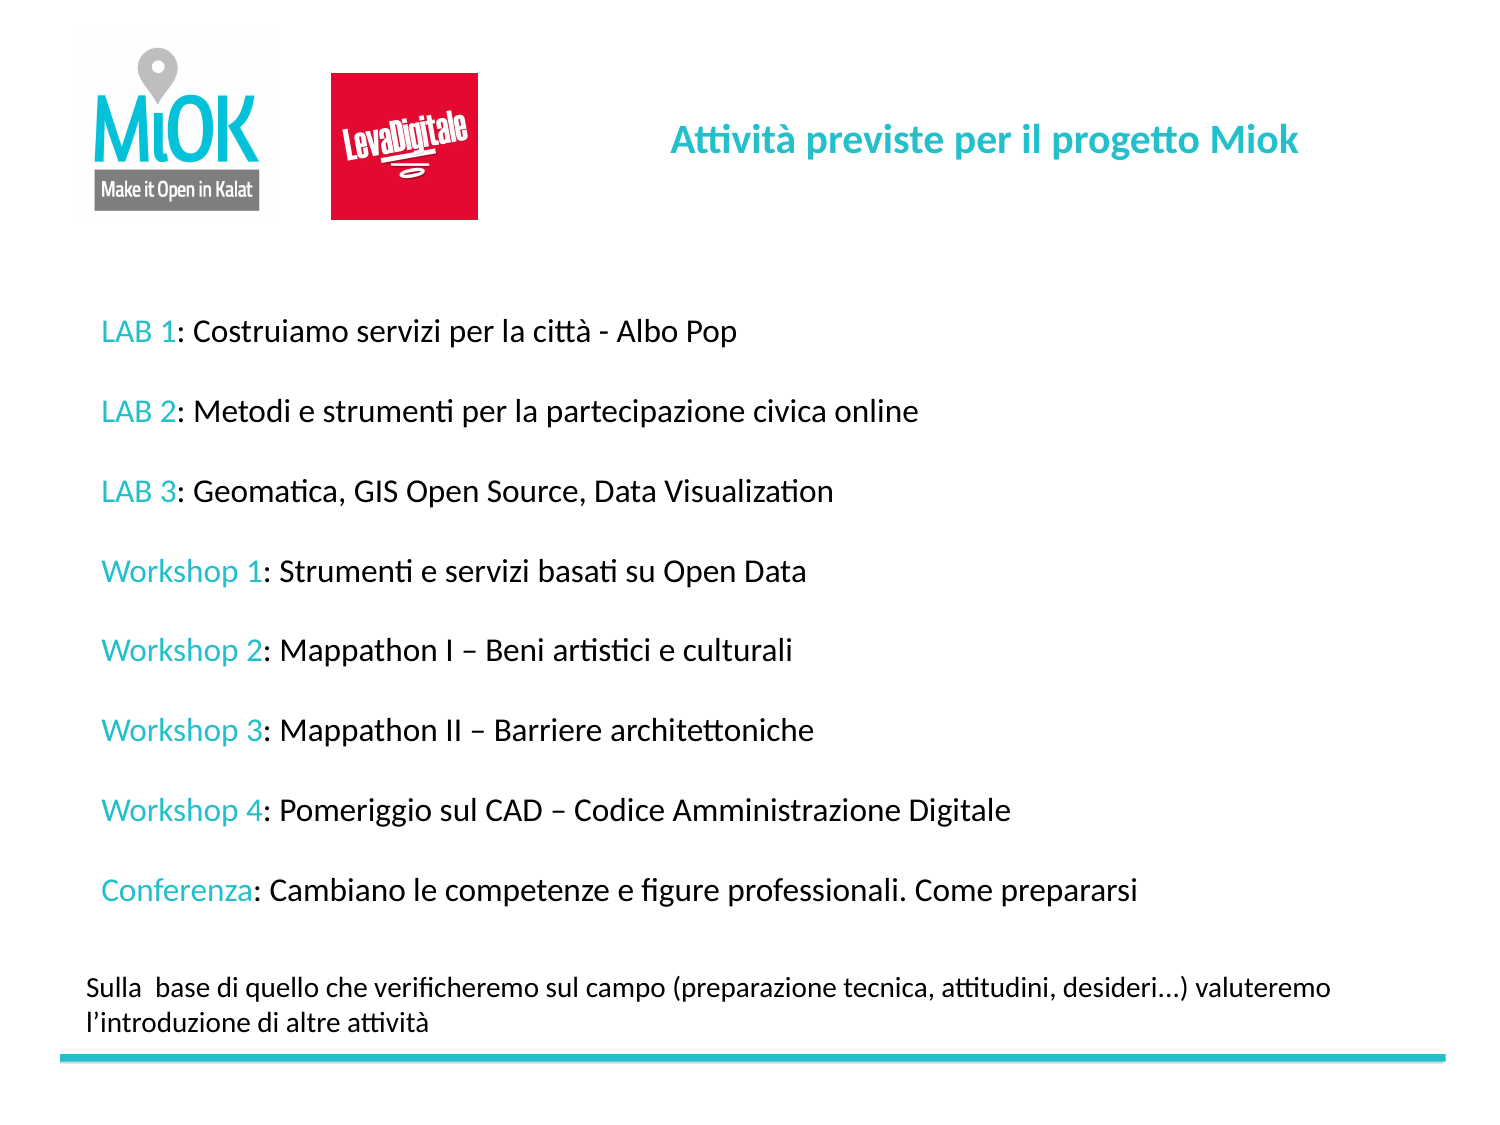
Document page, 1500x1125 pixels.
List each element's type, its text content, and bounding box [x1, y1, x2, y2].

picture [331, 72, 478, 220]
picture [78, 27, 274, 224]
text_box Sulla base di quello che verificheremo sul campo (preparazione tecnica, attitudini, desideri...) valuteremo l’introduzione di altre attività [71, 960, 1446, 1054]
text_box Attività previste per il progetto Miok [655, 104, 1500, 220]
text_box LAB 1: Costruiamo servizi per la città - Albo Pop LAB 2: Metodi e strumenti per la partecipazione civica online LAB 3: Geomatica, GIS Open Source, Data Visualization Workshop 1: Strumenti e servizi basati su Open Data Workshop 2: Mappathon I – Beni artistici e culturali Workshop 3: Mappathon II – Barriere architettoniche Workshop 4: Pomeriggio sul CAD – Codice Amministrazione Digitale Conferenza: Cambiano le competenze e figure professionali. Come prepararsi [86, 301, 1155, 956]
text_box [60, 1054, 1446, 1062]
